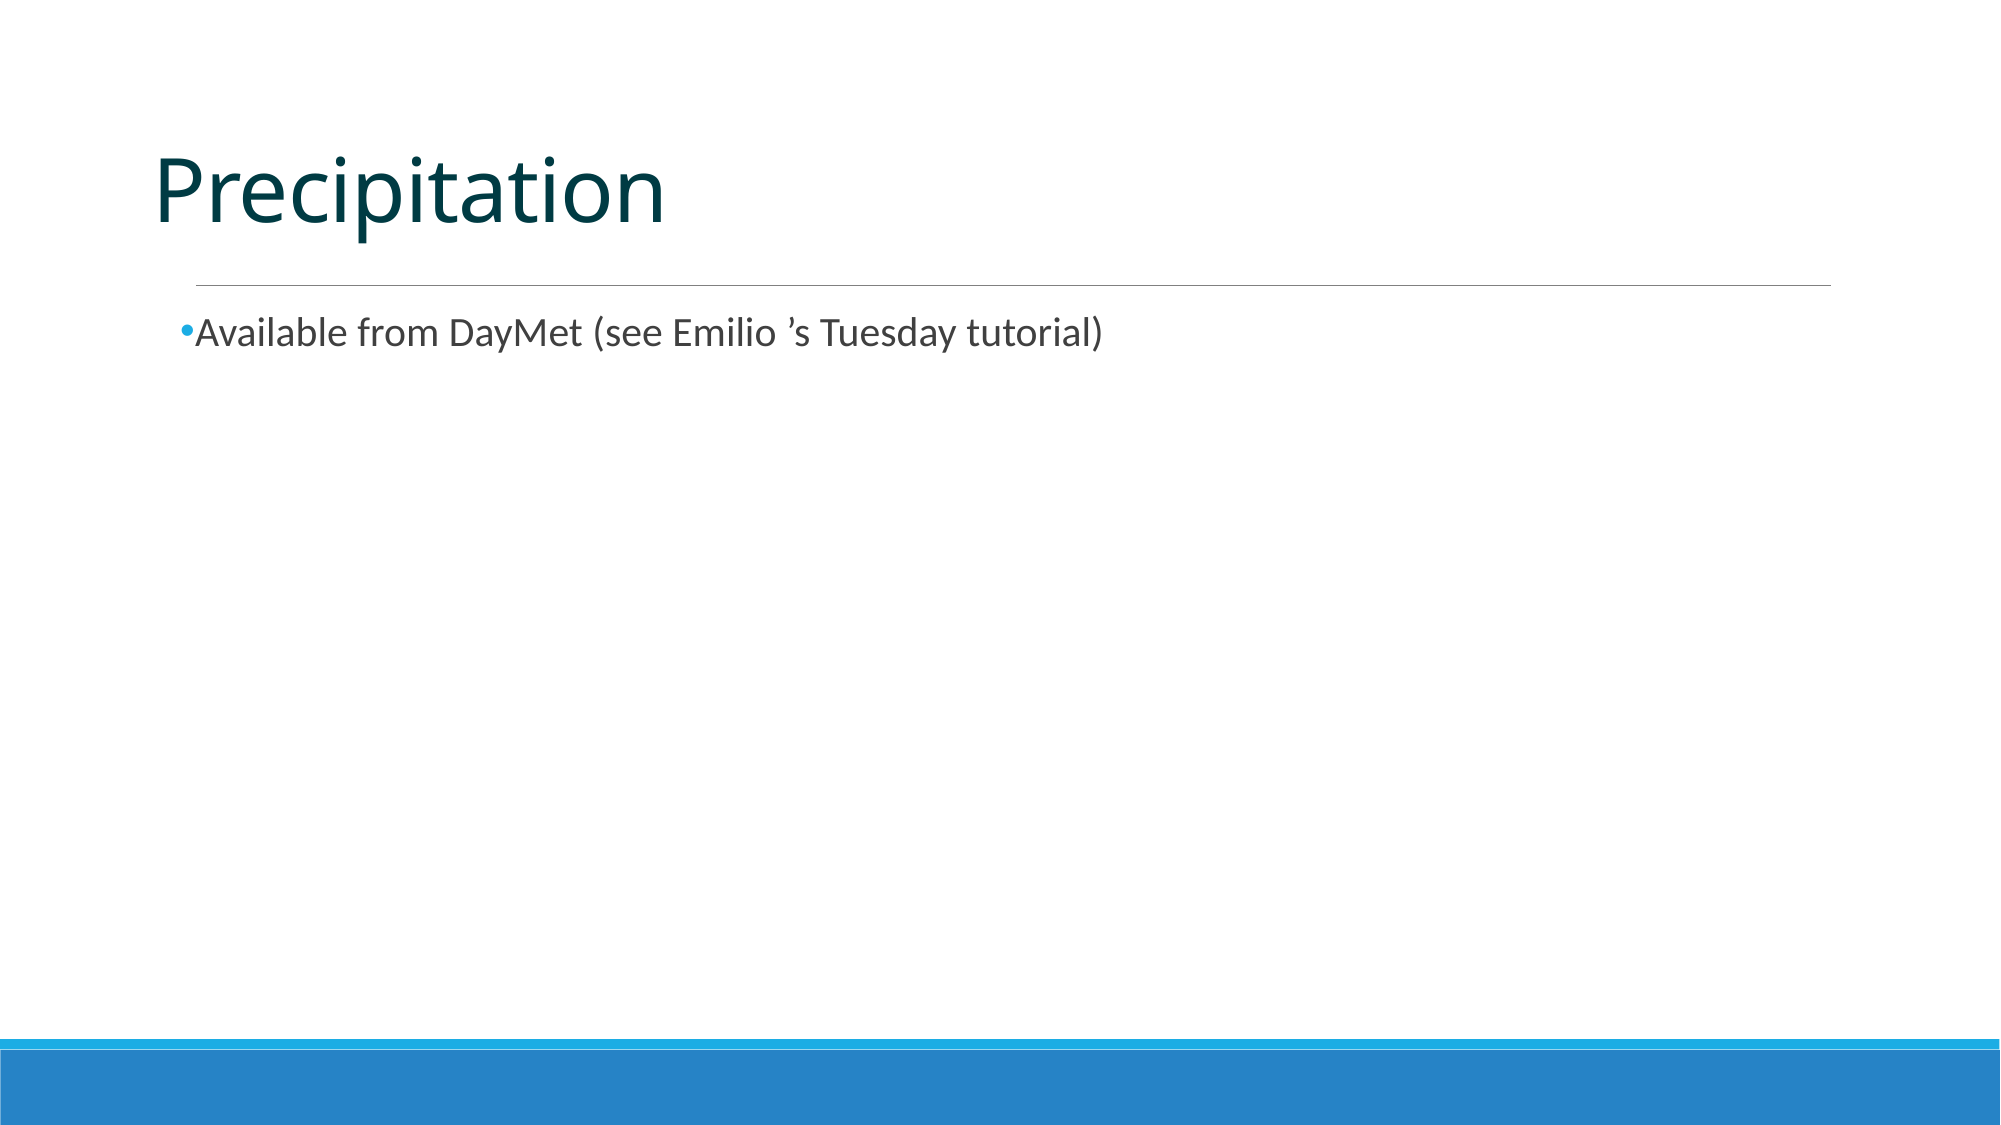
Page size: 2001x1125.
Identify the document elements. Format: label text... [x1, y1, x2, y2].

list Available from DayMet (see Emilio ’s Tuesday tutorial) [180, 302, 1830, 963]
title Precipitation [137, 142, 1863, 249]
